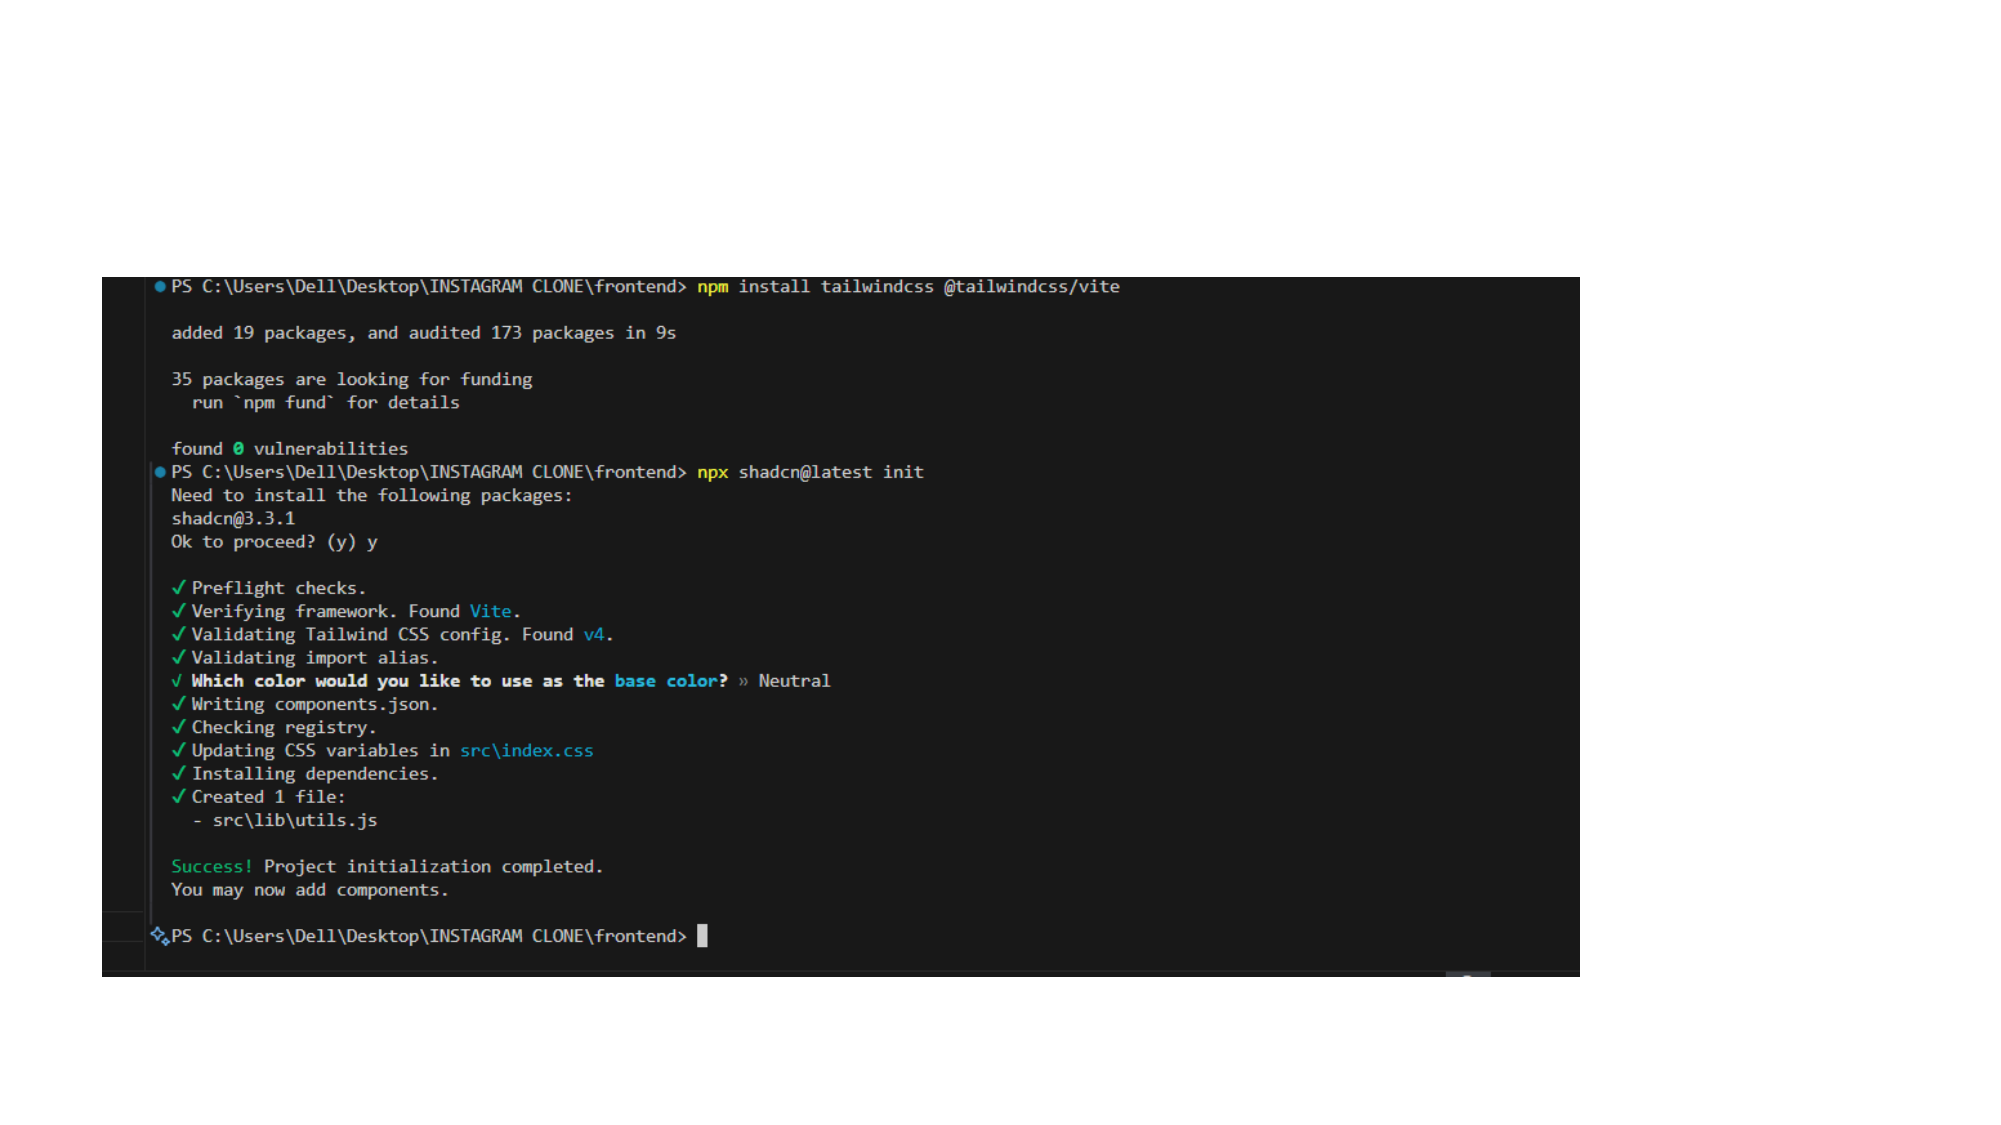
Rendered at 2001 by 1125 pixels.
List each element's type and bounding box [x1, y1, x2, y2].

list [102, 277, 1580, 977]
